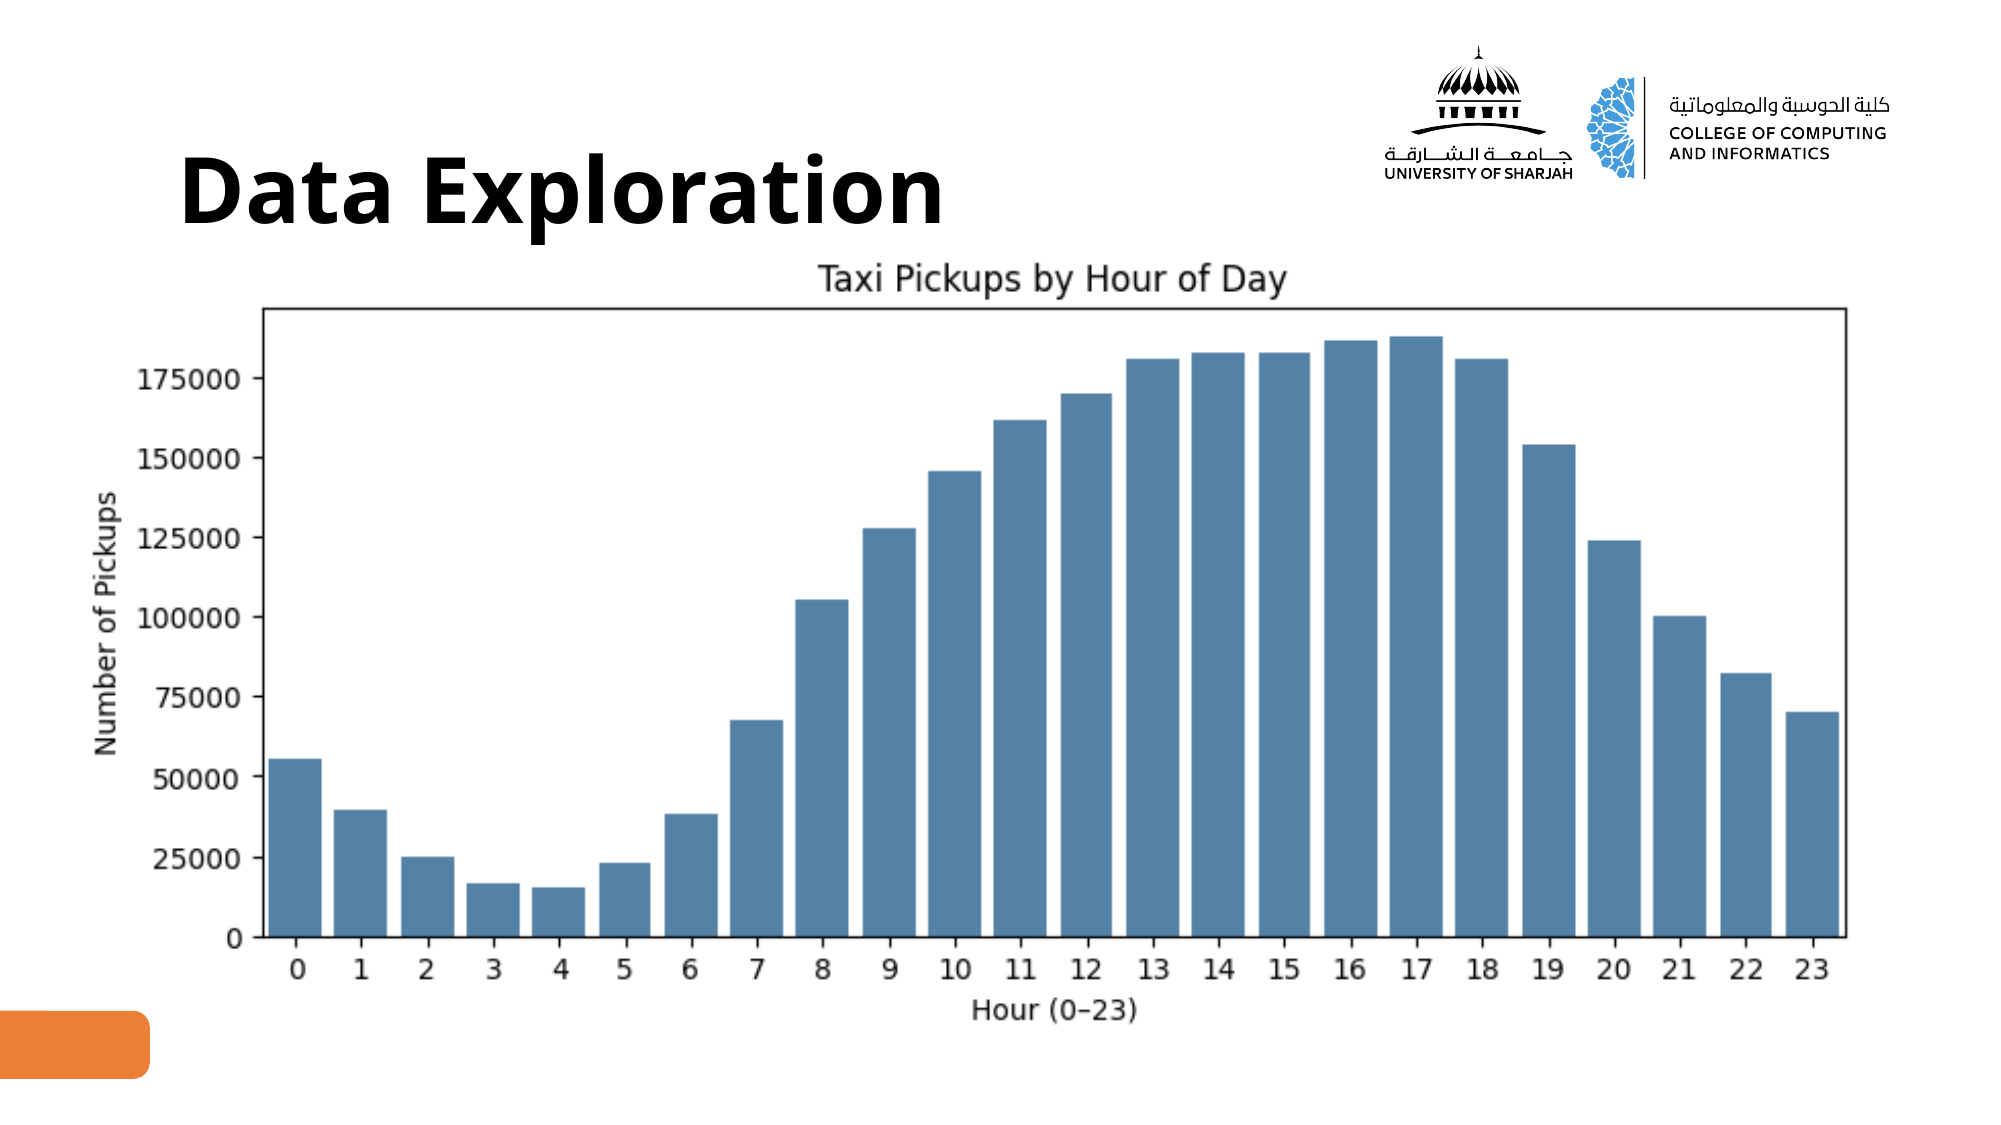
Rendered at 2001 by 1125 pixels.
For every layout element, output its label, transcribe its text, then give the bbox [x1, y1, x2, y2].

picture [1385, 44, 1889, 179]
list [74, 243, 1864, 1045]
text_box Data Exploration [162, 84, 1888, 303]
text_box [0, 1009, 151, 1080]
